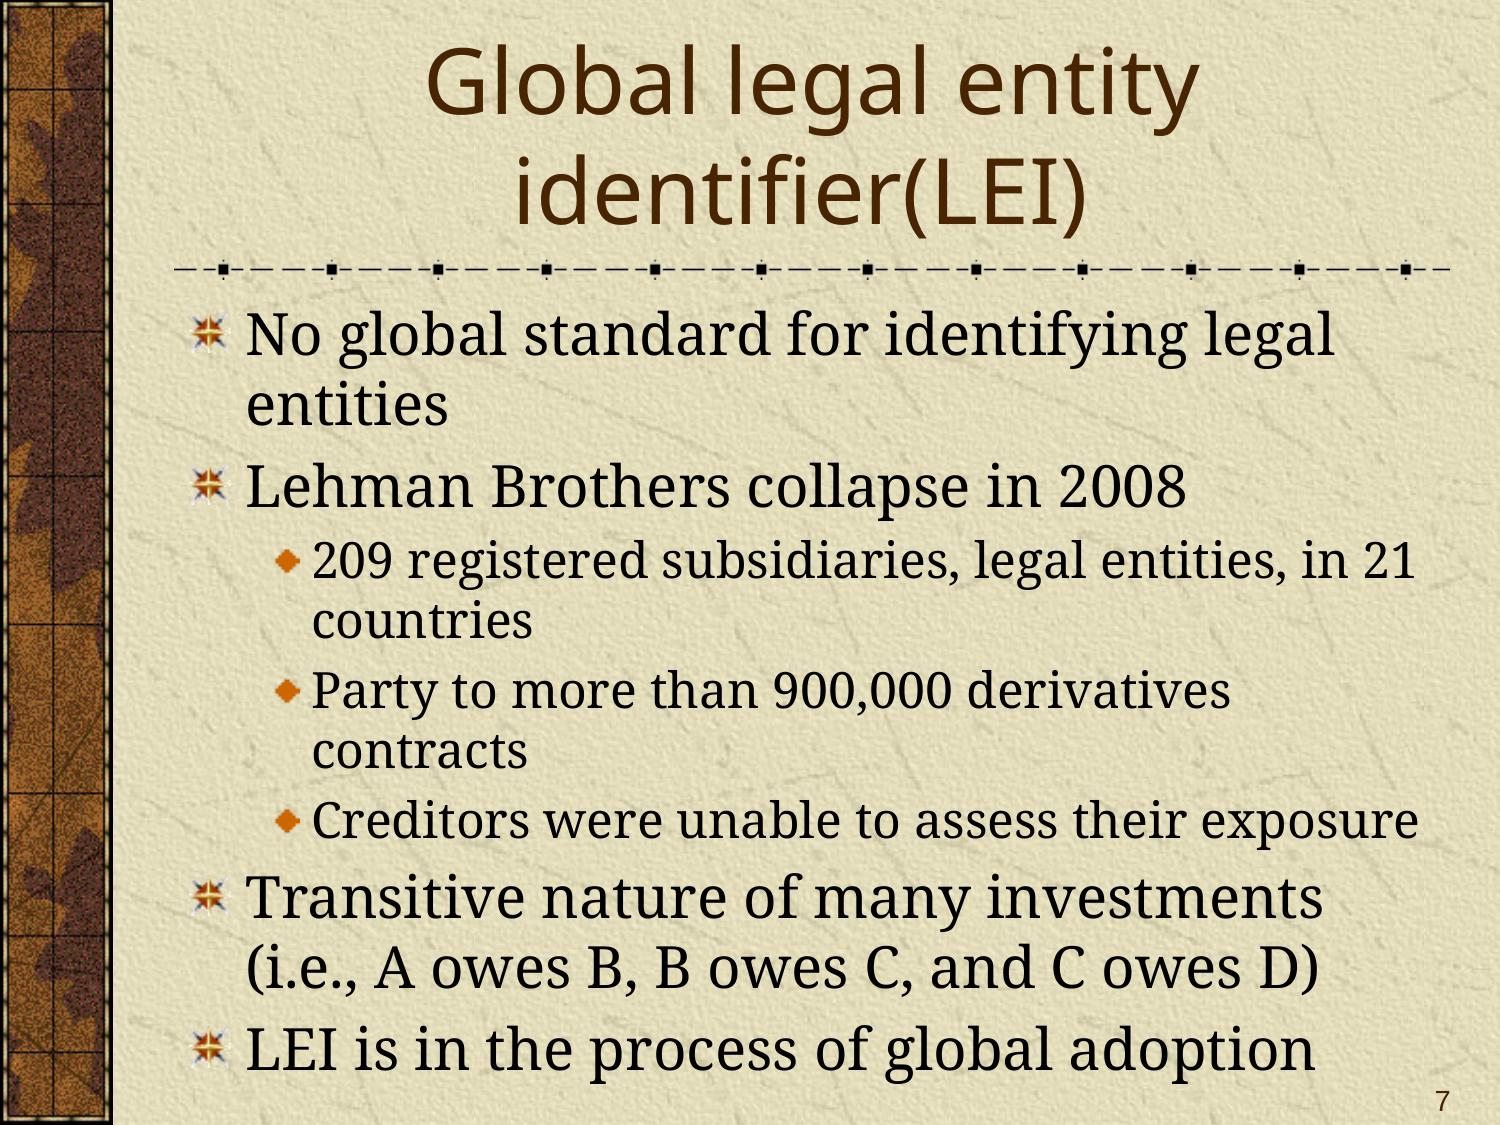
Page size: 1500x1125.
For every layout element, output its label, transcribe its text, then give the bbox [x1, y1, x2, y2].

title Global legal entity identifier(LEI) [174, 62, 1451, 251]
list No global standard for identifying legal entities Lehman Brothers collapse in 2008 209 registered subsidiaries, legal entities, in 21 countries Party to more than 900,000 derivatives contracts Creditors were unable to assess their exposure Transitive nature of many investments (i.e., A owes B, B owes C, and C owes D) LEI is in the process of global adoption [173, 289, 1449, 965]
picture [0, 0, 1500, 1125]
slide_number 7 [1387, 1049, 1499, 1125]
